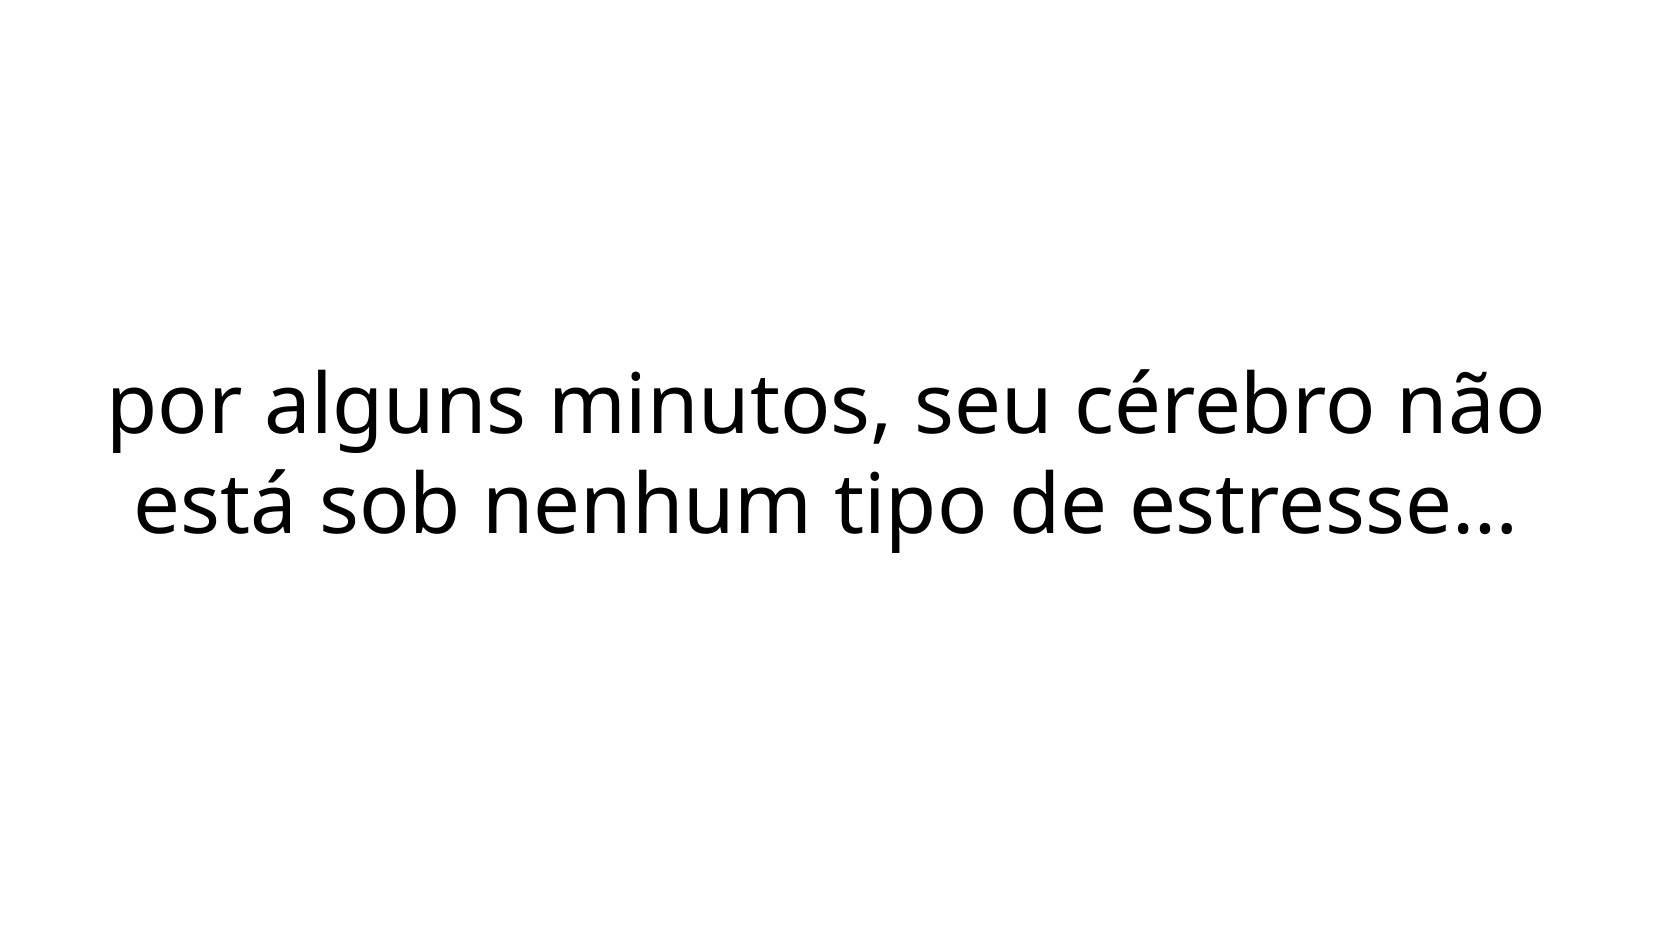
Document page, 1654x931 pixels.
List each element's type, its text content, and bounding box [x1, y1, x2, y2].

text_box por alguns minutos, seu cérebro não está sob nenhum tipo de estresse… [46, 342, 1607, 558]
